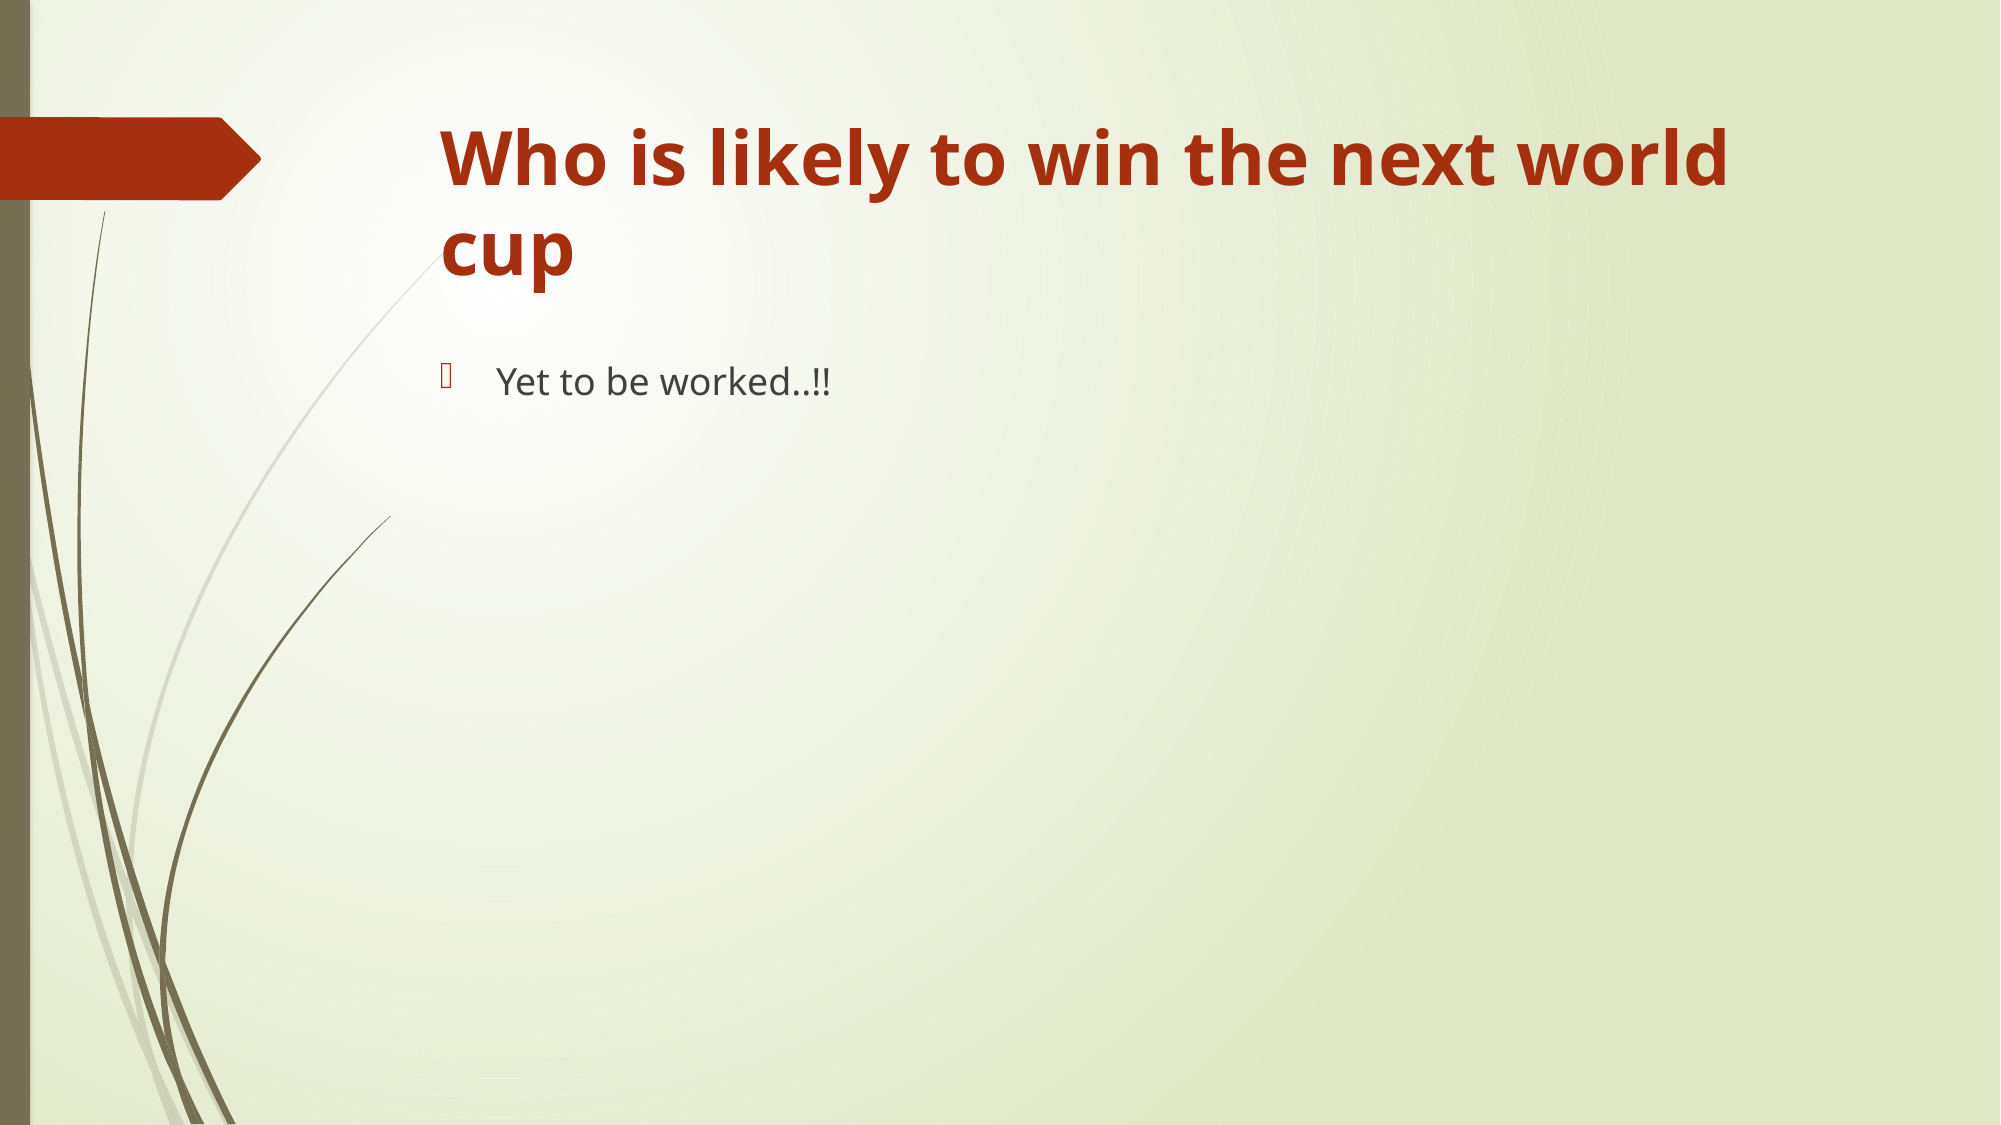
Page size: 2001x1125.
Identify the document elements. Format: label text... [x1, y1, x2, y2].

title Who is likely to win the next world cup [425, 102, 1888, 313]
list Yet to be worked..!! [424, 350, 1888, 970]
